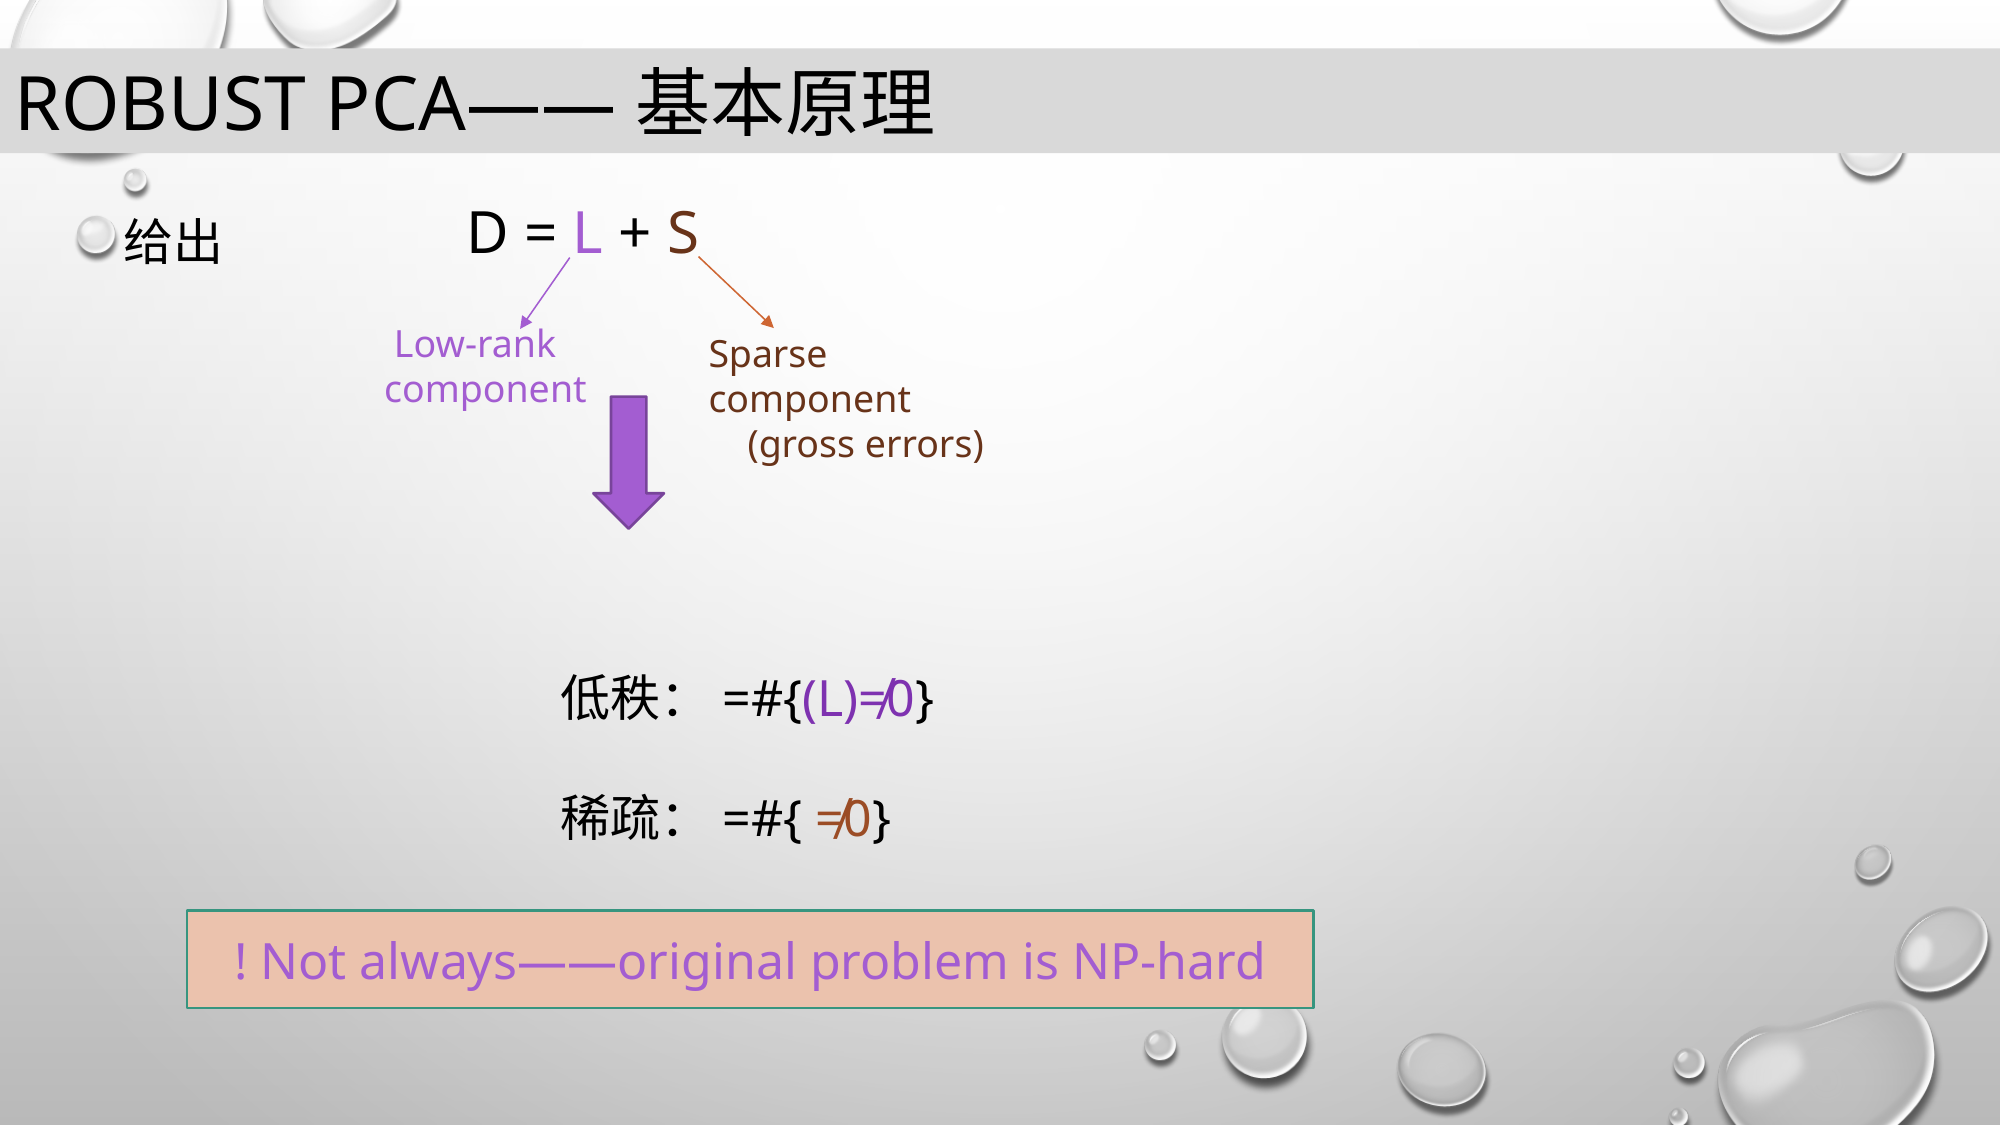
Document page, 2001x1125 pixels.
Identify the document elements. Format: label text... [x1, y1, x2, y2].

text_box ! Not always——original problem is NP-hard [186, 909, 1315, 1009]
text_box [693, 256, 1001, 429]
text_box ROBUST PCA——基本原理 [0, 48, 2000, 154]
text_box D = L + S [466, 195, 700, 266]
picture [0, 0, 2000, 48]
picture [0, 154, 2000, 1125]
text_box [615, 756, 647, 818]
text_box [369, 257, 635, 419]
list 给出 [108, 190, 1809, 986]
text_box [592, 395, 666, 530]
